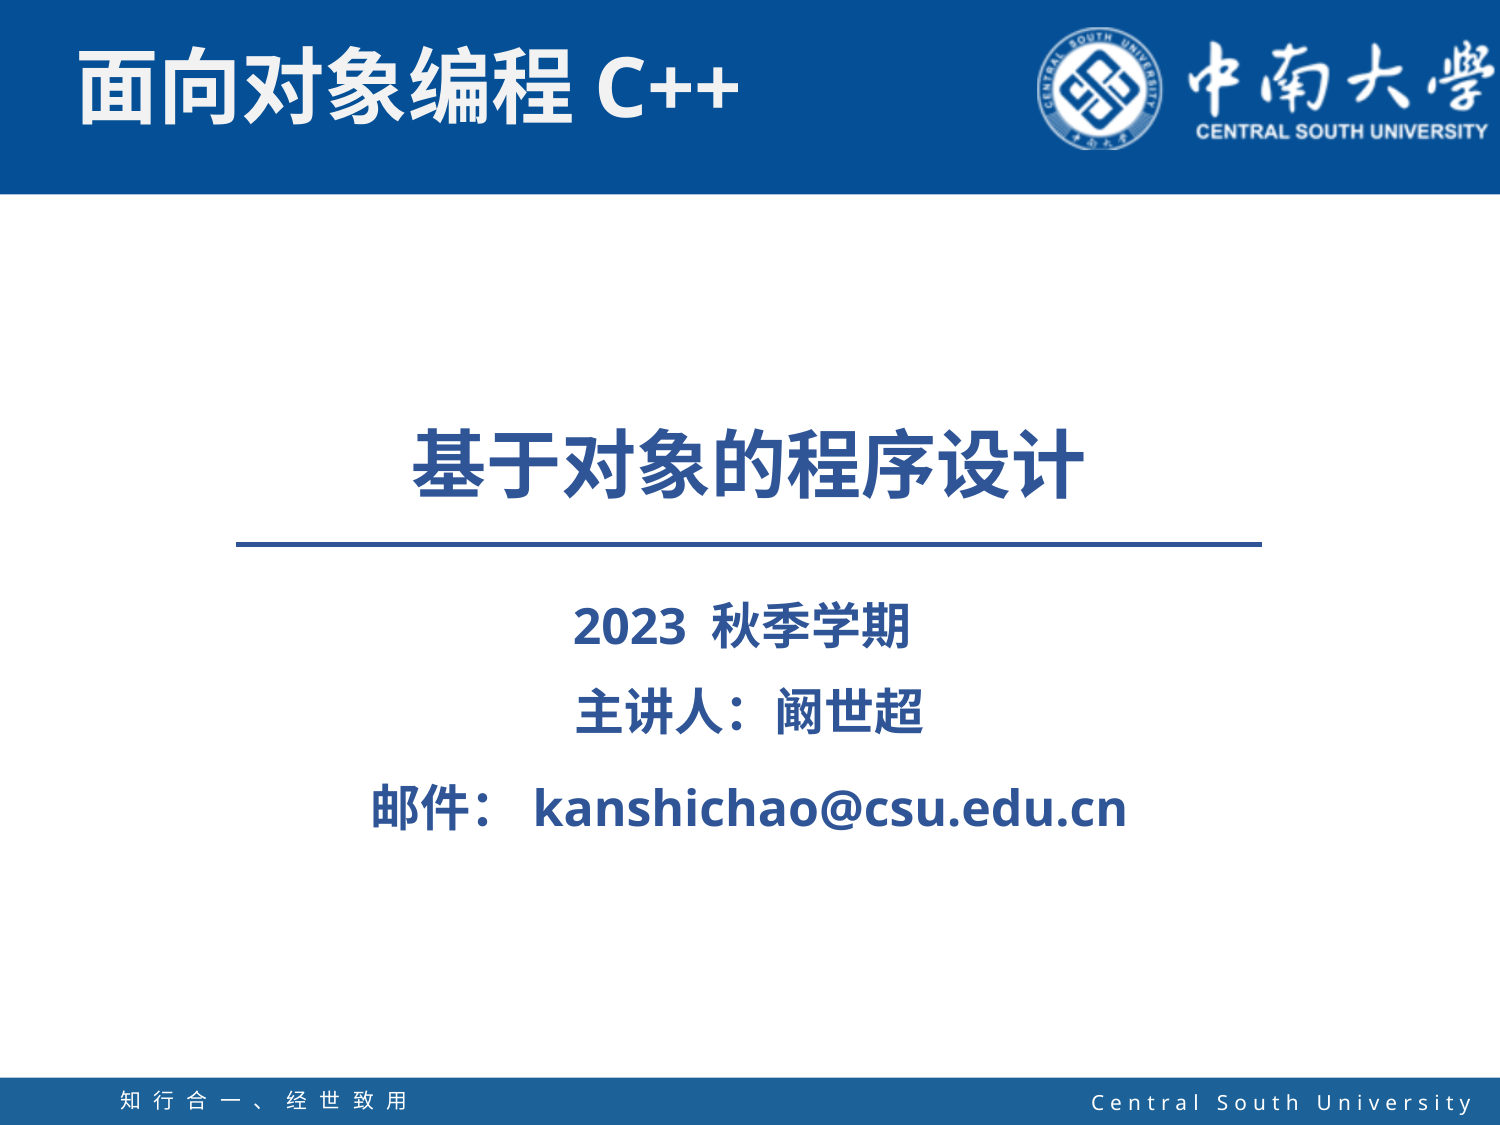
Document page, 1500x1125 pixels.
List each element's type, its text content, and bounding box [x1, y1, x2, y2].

text_box [0, 1077, 1500, 1125]
text_box 基于对象的程序设计 [0, 410, 1500, 516]
text_box 2023 秋季学期 [0, 587, 1494, 663]
text_box 主讲人：阚世超 [0, 673, 1500, 749]
text_box 知行合一、经世致用 [105, 1080, 423, 1120]
picture [1029, 25, 1500, 155]
text_box 邮件：kanshichao@csu.edu.cn [0, 769, 1500, 845]
text_box Central South University [1076, 1082, 1486, 1123]
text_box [0, 0, 1500, 194]
